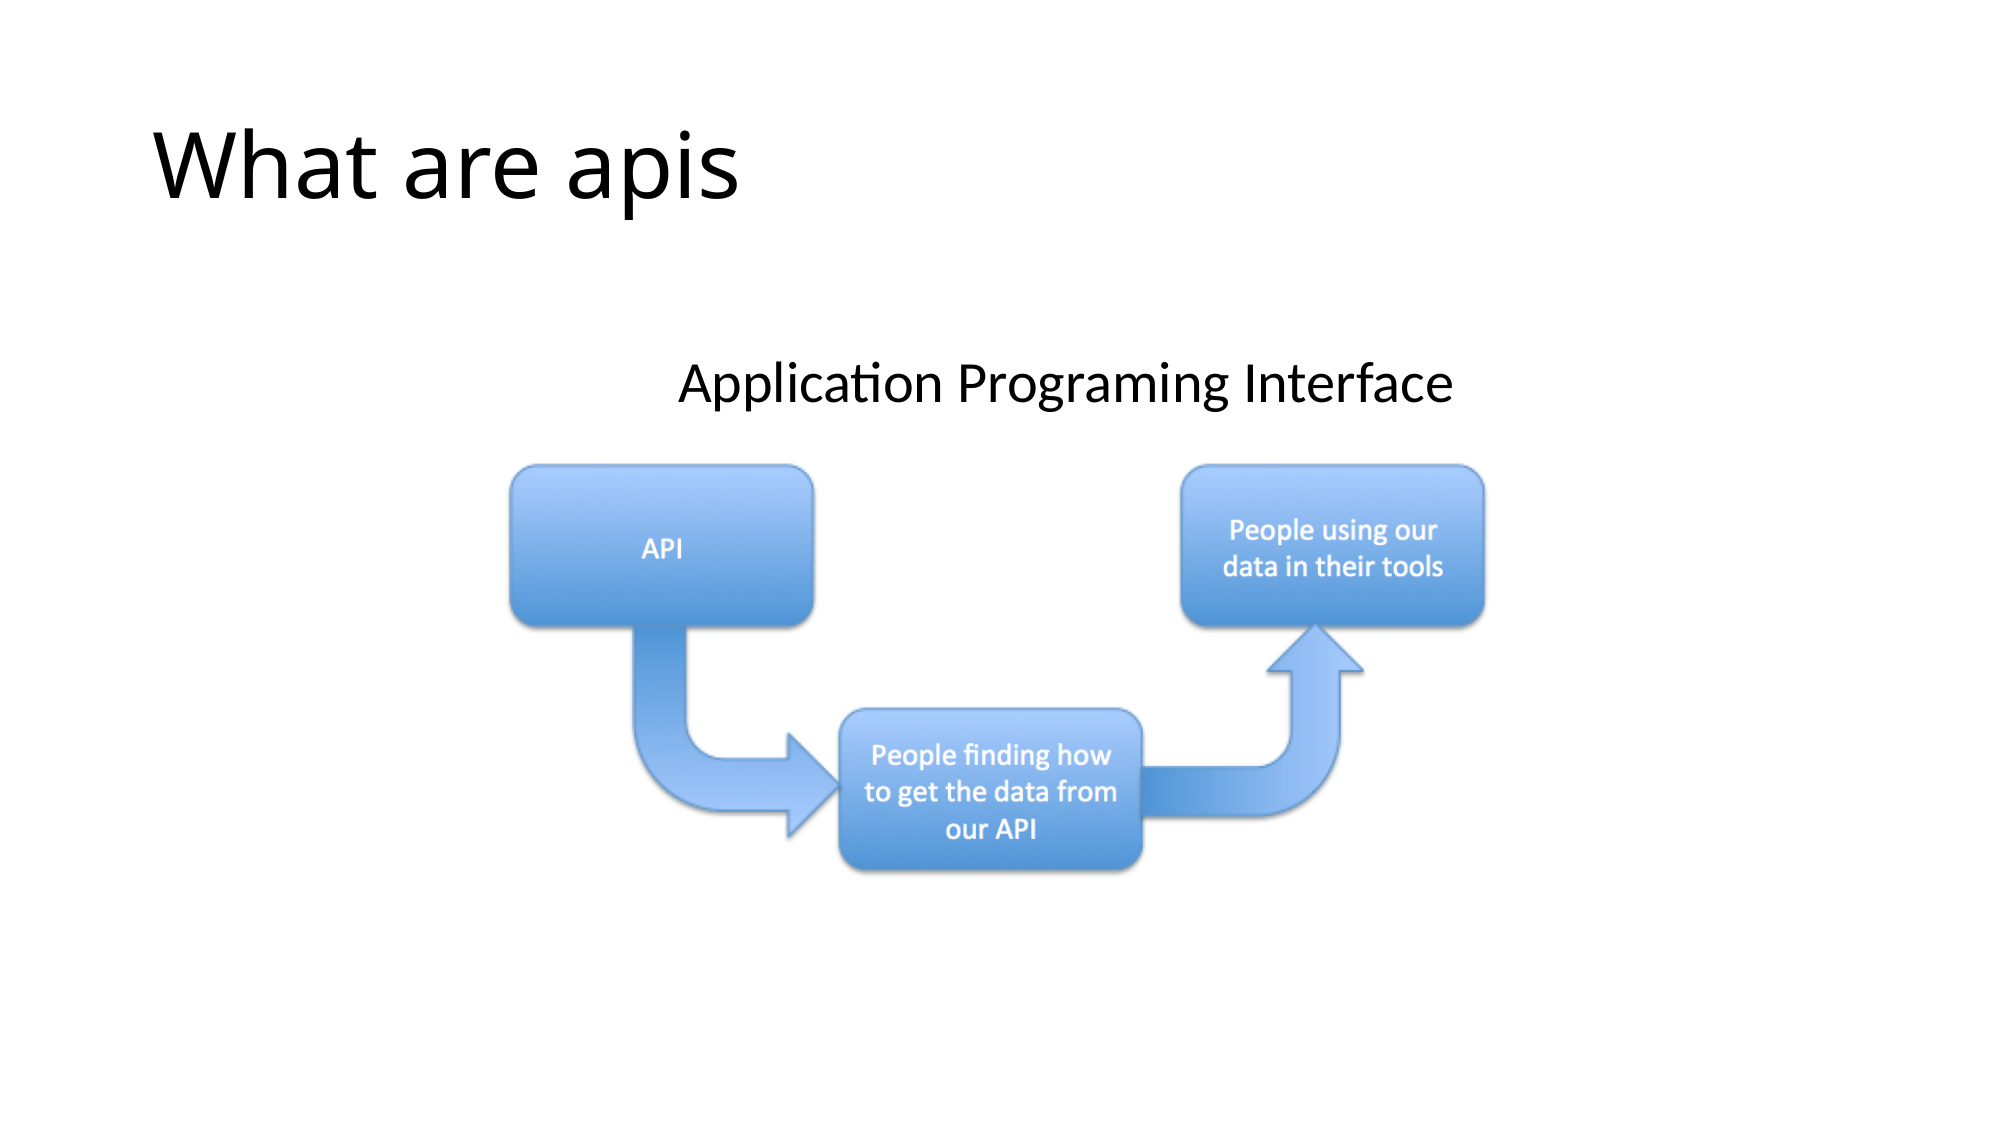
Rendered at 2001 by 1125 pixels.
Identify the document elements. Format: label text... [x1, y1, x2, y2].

text_box Application Programing Interface [663, 336, 1470, 422]
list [482, 422, 1518, 916]
title What are apis [137, 59, 1863, 278]
